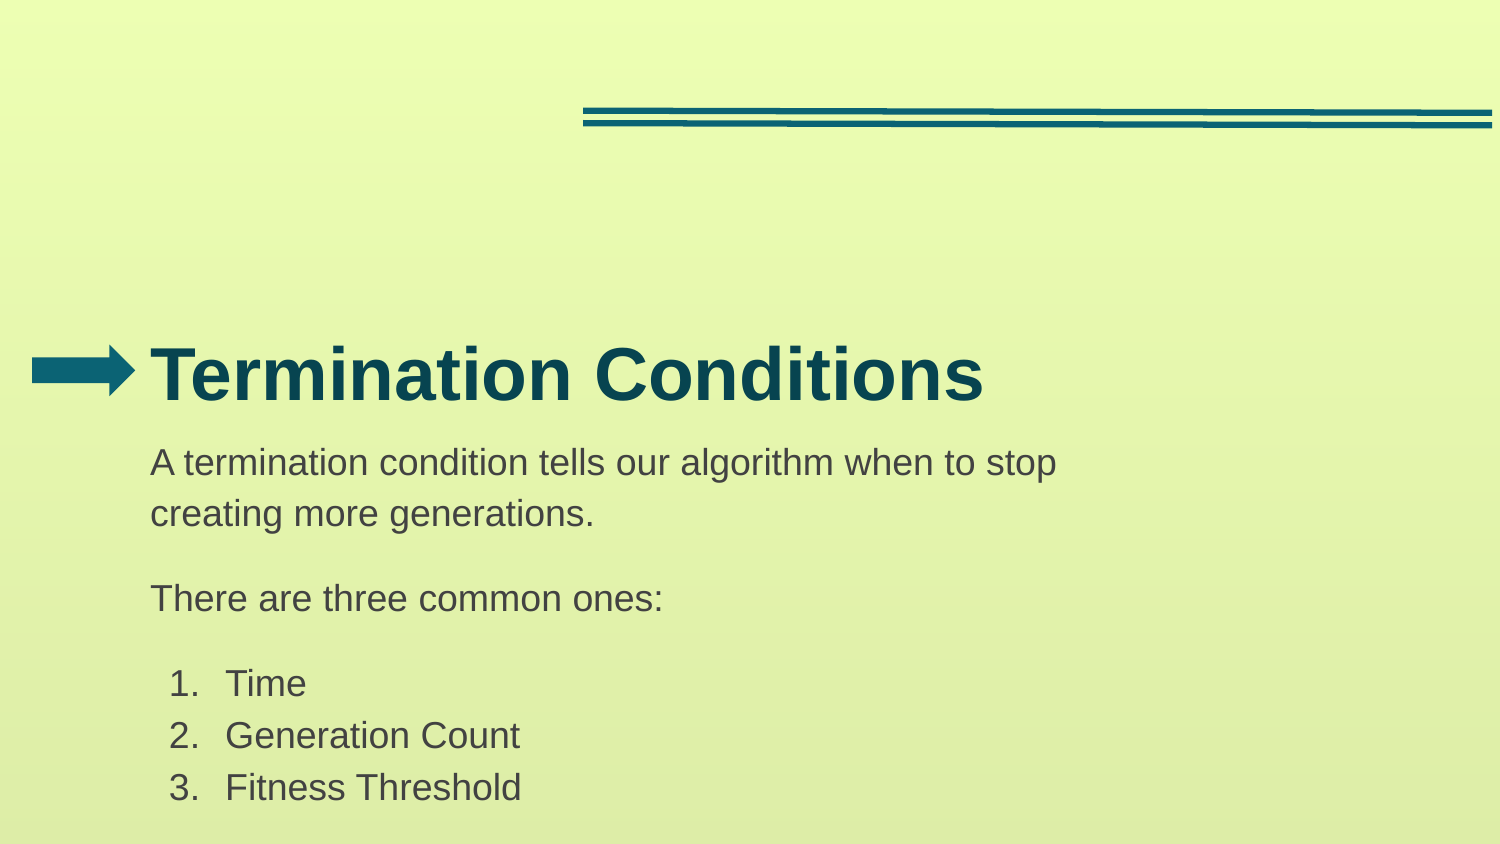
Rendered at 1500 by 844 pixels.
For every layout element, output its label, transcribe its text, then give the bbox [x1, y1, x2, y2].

list A termination condition tells our algorithm when to stop creating more generations. There are three common ones: Time Generation Count Fitness Threshold [135, 415, 1160, 722]
title Termination Conditions [135, 264, 1397, 476]
